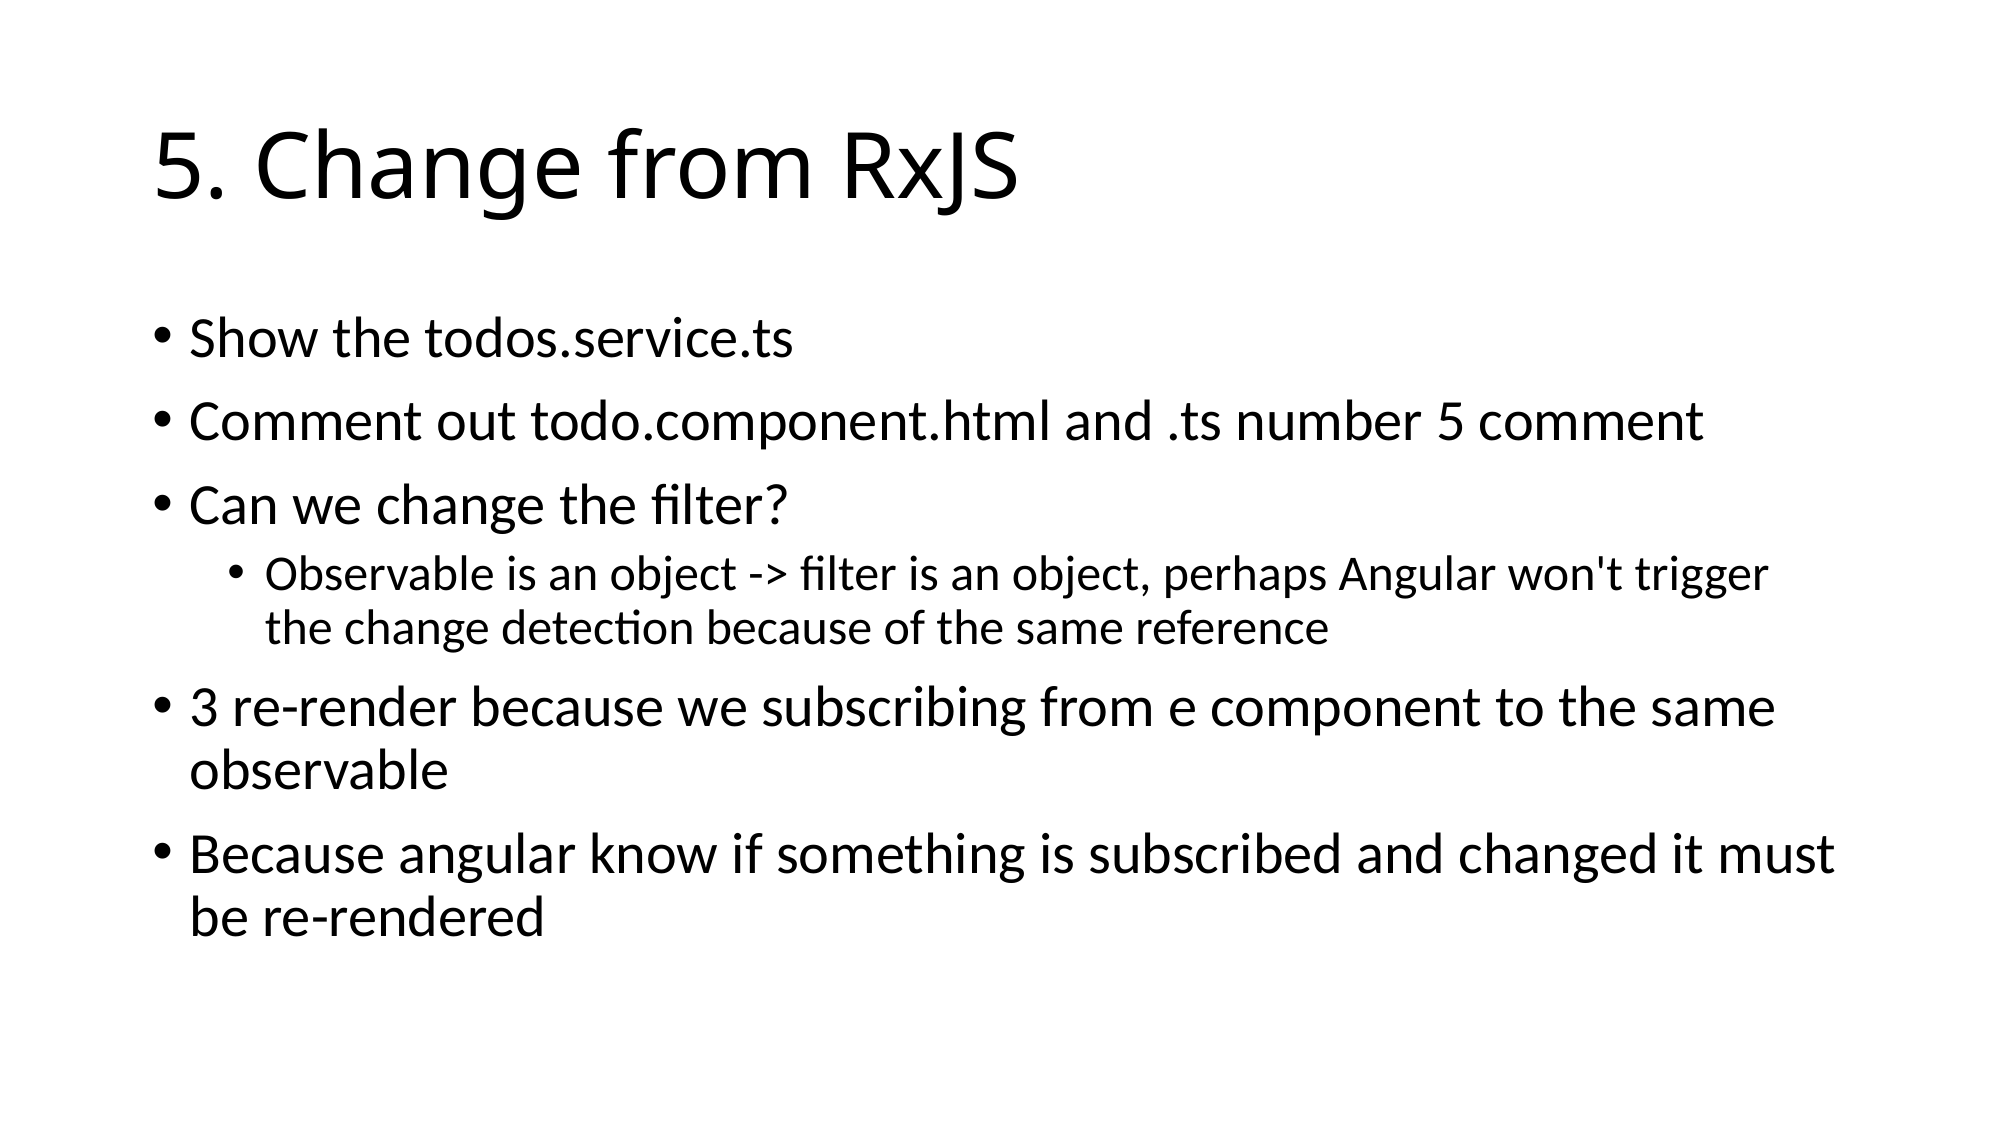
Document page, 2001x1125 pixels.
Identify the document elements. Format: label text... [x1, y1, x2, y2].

title 5. Change from RxJS [137, 59, 1863, 278]
list Show the todos.service.ts Comment out todo.component.html and .ts number 5 comment Can we change the filter? Observable is an object -> filter is an object, perhaps Angular won't trigger the change detection because of the same reference 3 re-render because we subscribing from e component to the same observable Because angular know if something is subscribed and changed it must be re-rendered [137, 299, 1863, 1014]
